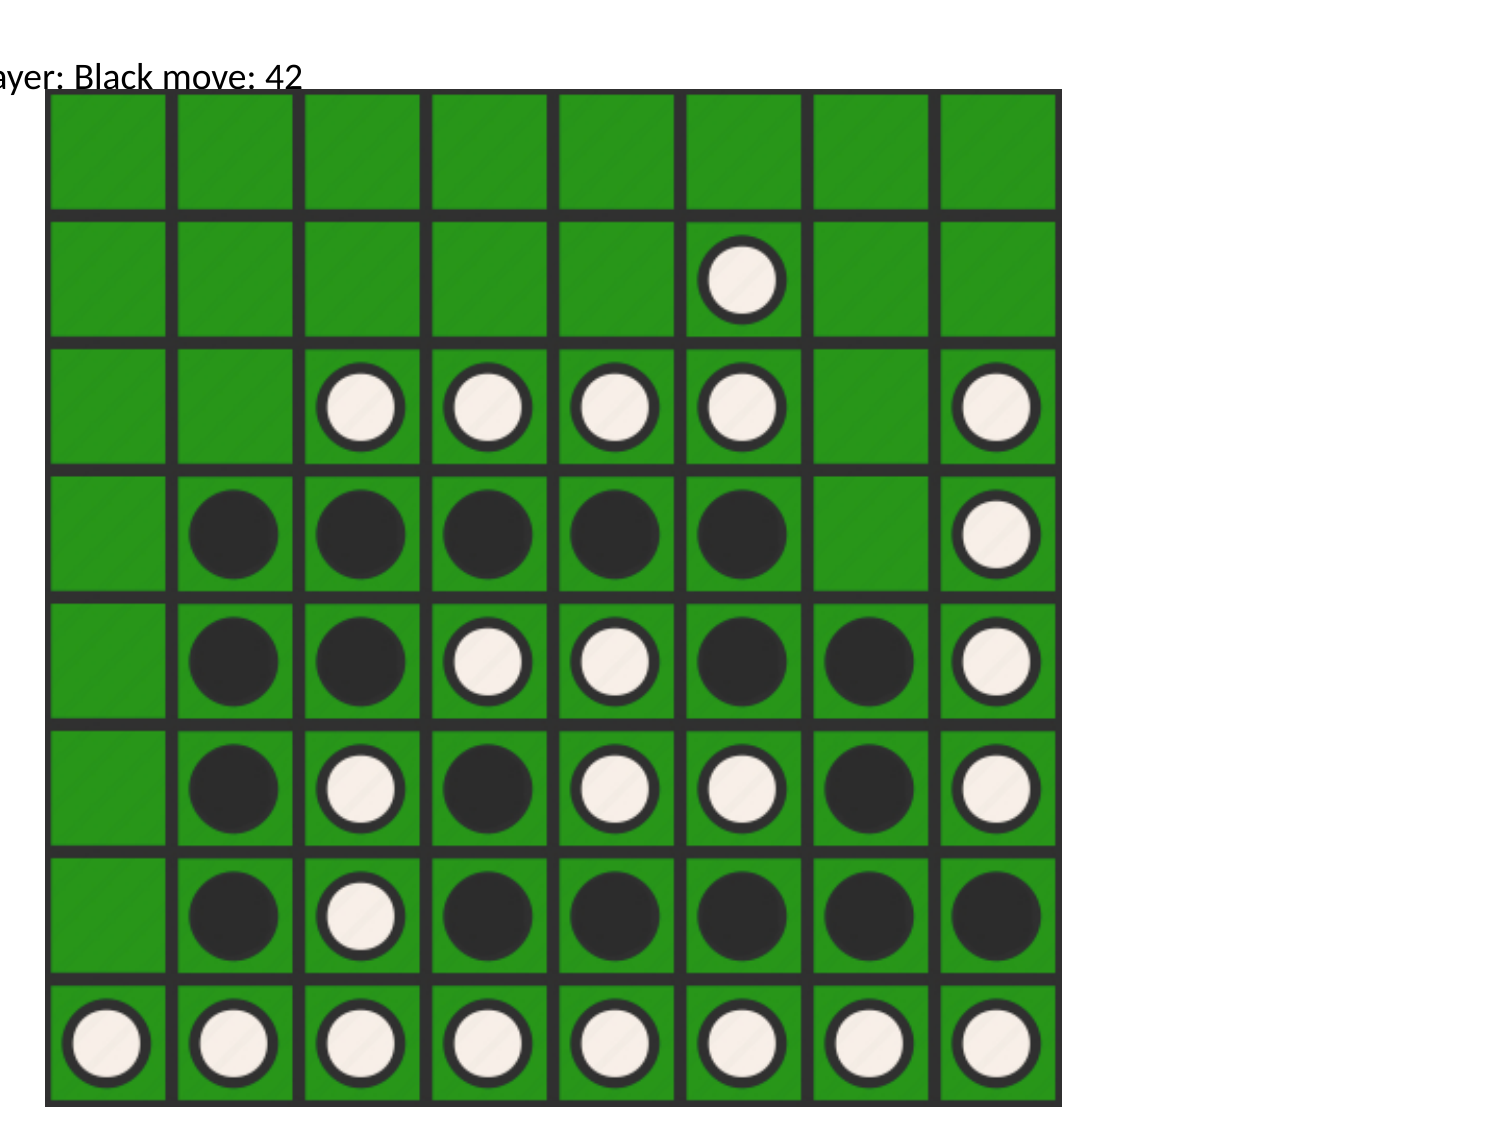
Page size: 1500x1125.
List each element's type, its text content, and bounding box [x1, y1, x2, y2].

text_box turn: 37 player: Black move: 42 [0, 44, 319, 105]
picture [44, 89, 1062, 1107]
